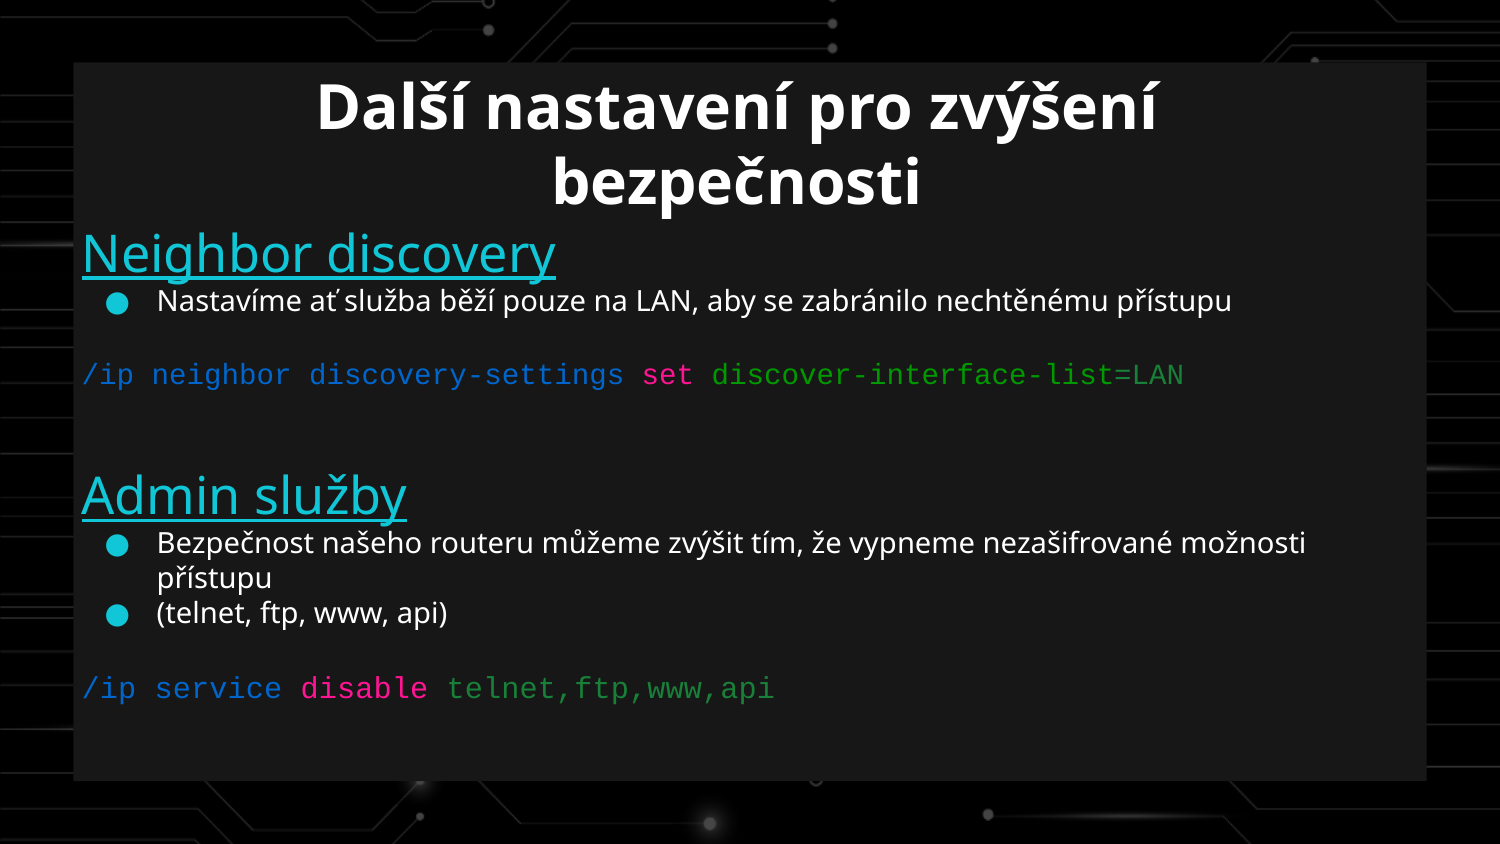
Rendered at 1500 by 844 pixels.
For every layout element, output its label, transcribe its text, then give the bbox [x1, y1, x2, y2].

text_box Další nastavení pro zvýšení bezpečnosti [129, 52, 1346, 233]
picture [1, 0, 1500, 844]
list Neighbor discovery Nastavíme ať služba běží pouze na LAN, aby se zabránilo nechtěnému přístupu /ip neighbor discovery-settings set discover-interface-list=LAN Admin služby Bezpečnost našeho routeru můžeme zvýšit tím, že vypneme nezašifrované možnosti přístupu (telnet, ftp, www, api) /ip service disable telnet,ftp,www,api [66, 204, 1436, 782]
